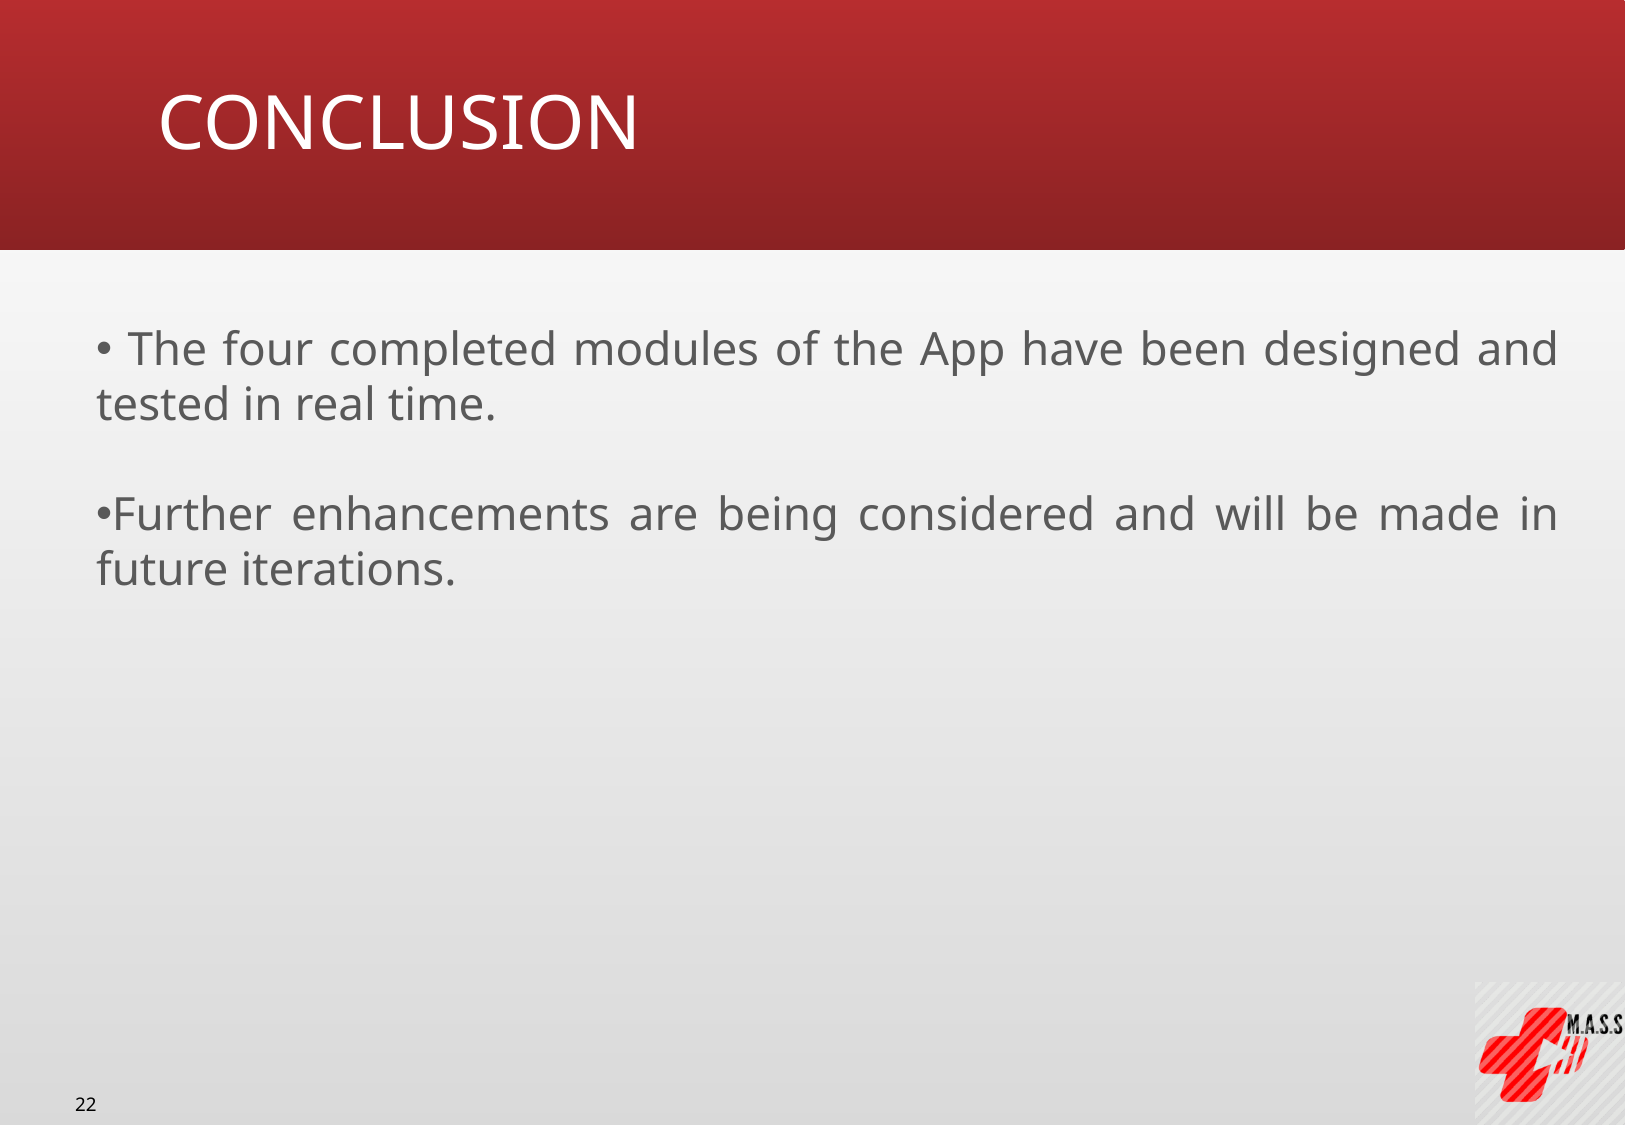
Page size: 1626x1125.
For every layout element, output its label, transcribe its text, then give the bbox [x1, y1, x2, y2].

title CONCLUSION [142, 16, 1483, 234]
text_box The four completed modules of the App have been designed and tested in real time. Further enhancements are being considered and will be made in future iterations. [81, 312, 1575, 648]
text_box 22 [0, 1085, 112, 1125]
picture [1474, 982, 1625, 1125]
